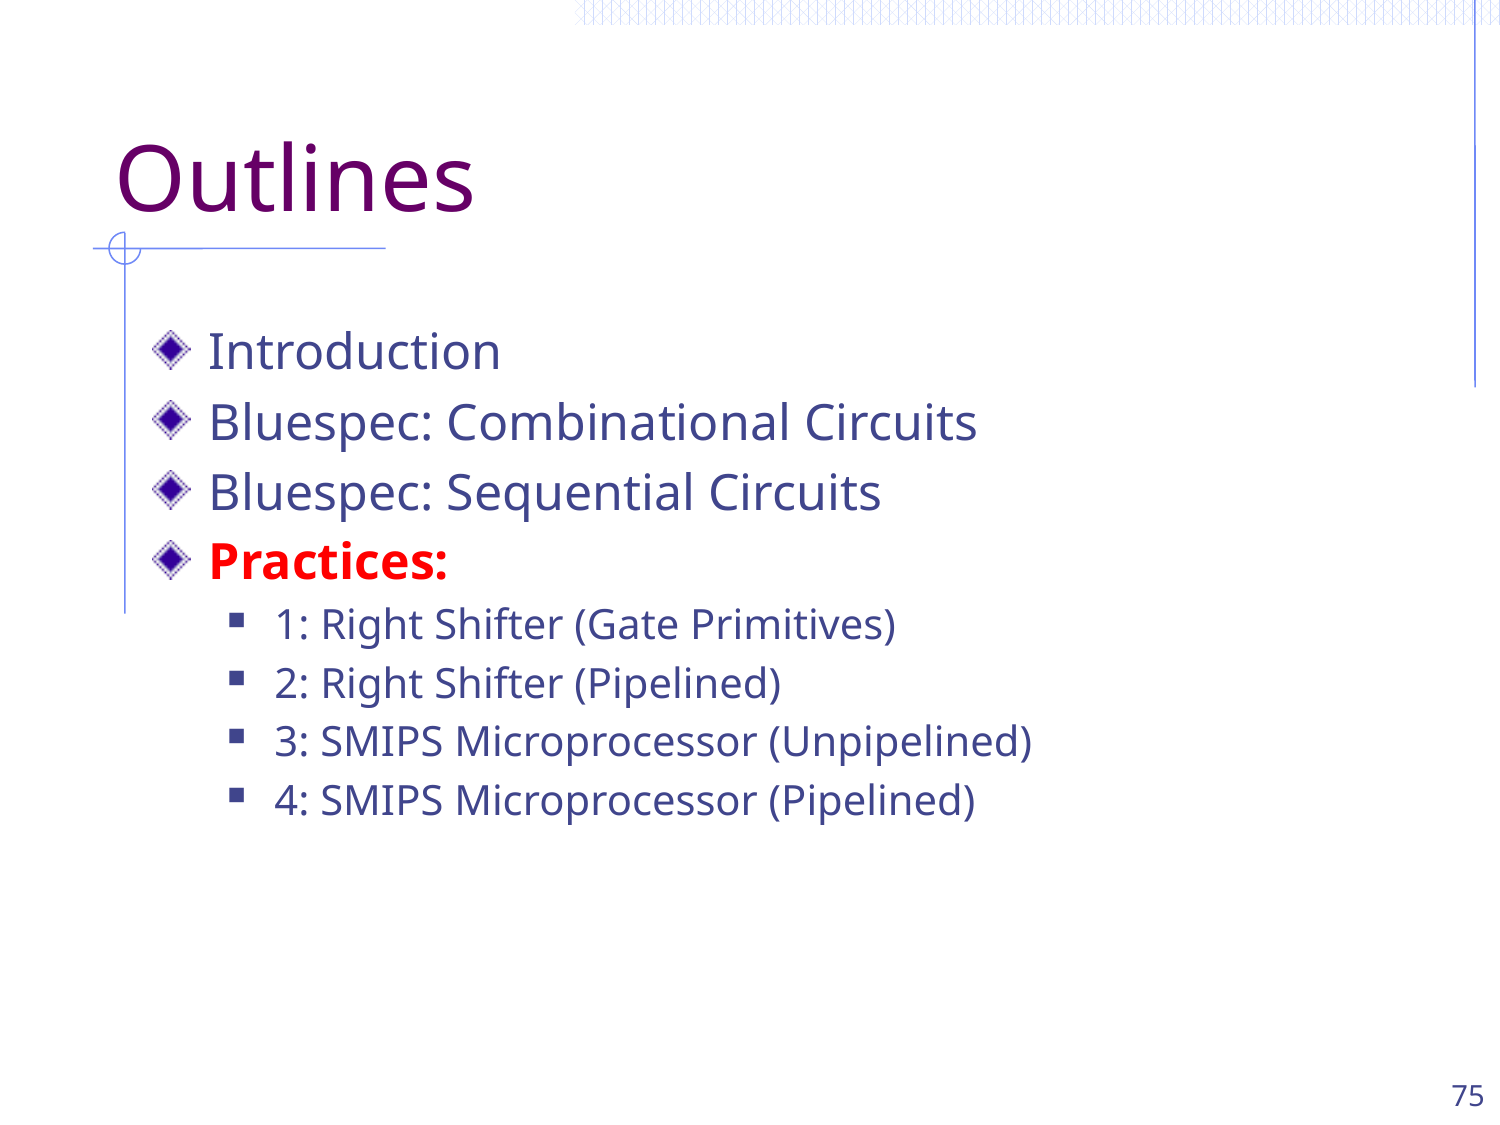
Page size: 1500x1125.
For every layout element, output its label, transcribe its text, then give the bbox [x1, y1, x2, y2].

list Introduction Bluespec: Combinational Circuits Bluespec: Sequential Circuits Practices: 1: Right Shifter (Gate Primitives) 2: Right Shifter (Pipelined) 3: SMIPS Microprocessor (Unpipelined) 4: SMIPS Microprocessor (Pipelined) [137, 312, 1413, 988]
slide_number 75 [1187, 1049, 1500, 1125]
title Outlines [99, 49, 1376, 238]
picture [152, 400, 191, 440]
picture [152, 330, 191, 370]
picture [152, 470, 191, 510]
picture [152, 540, 191, 580]
